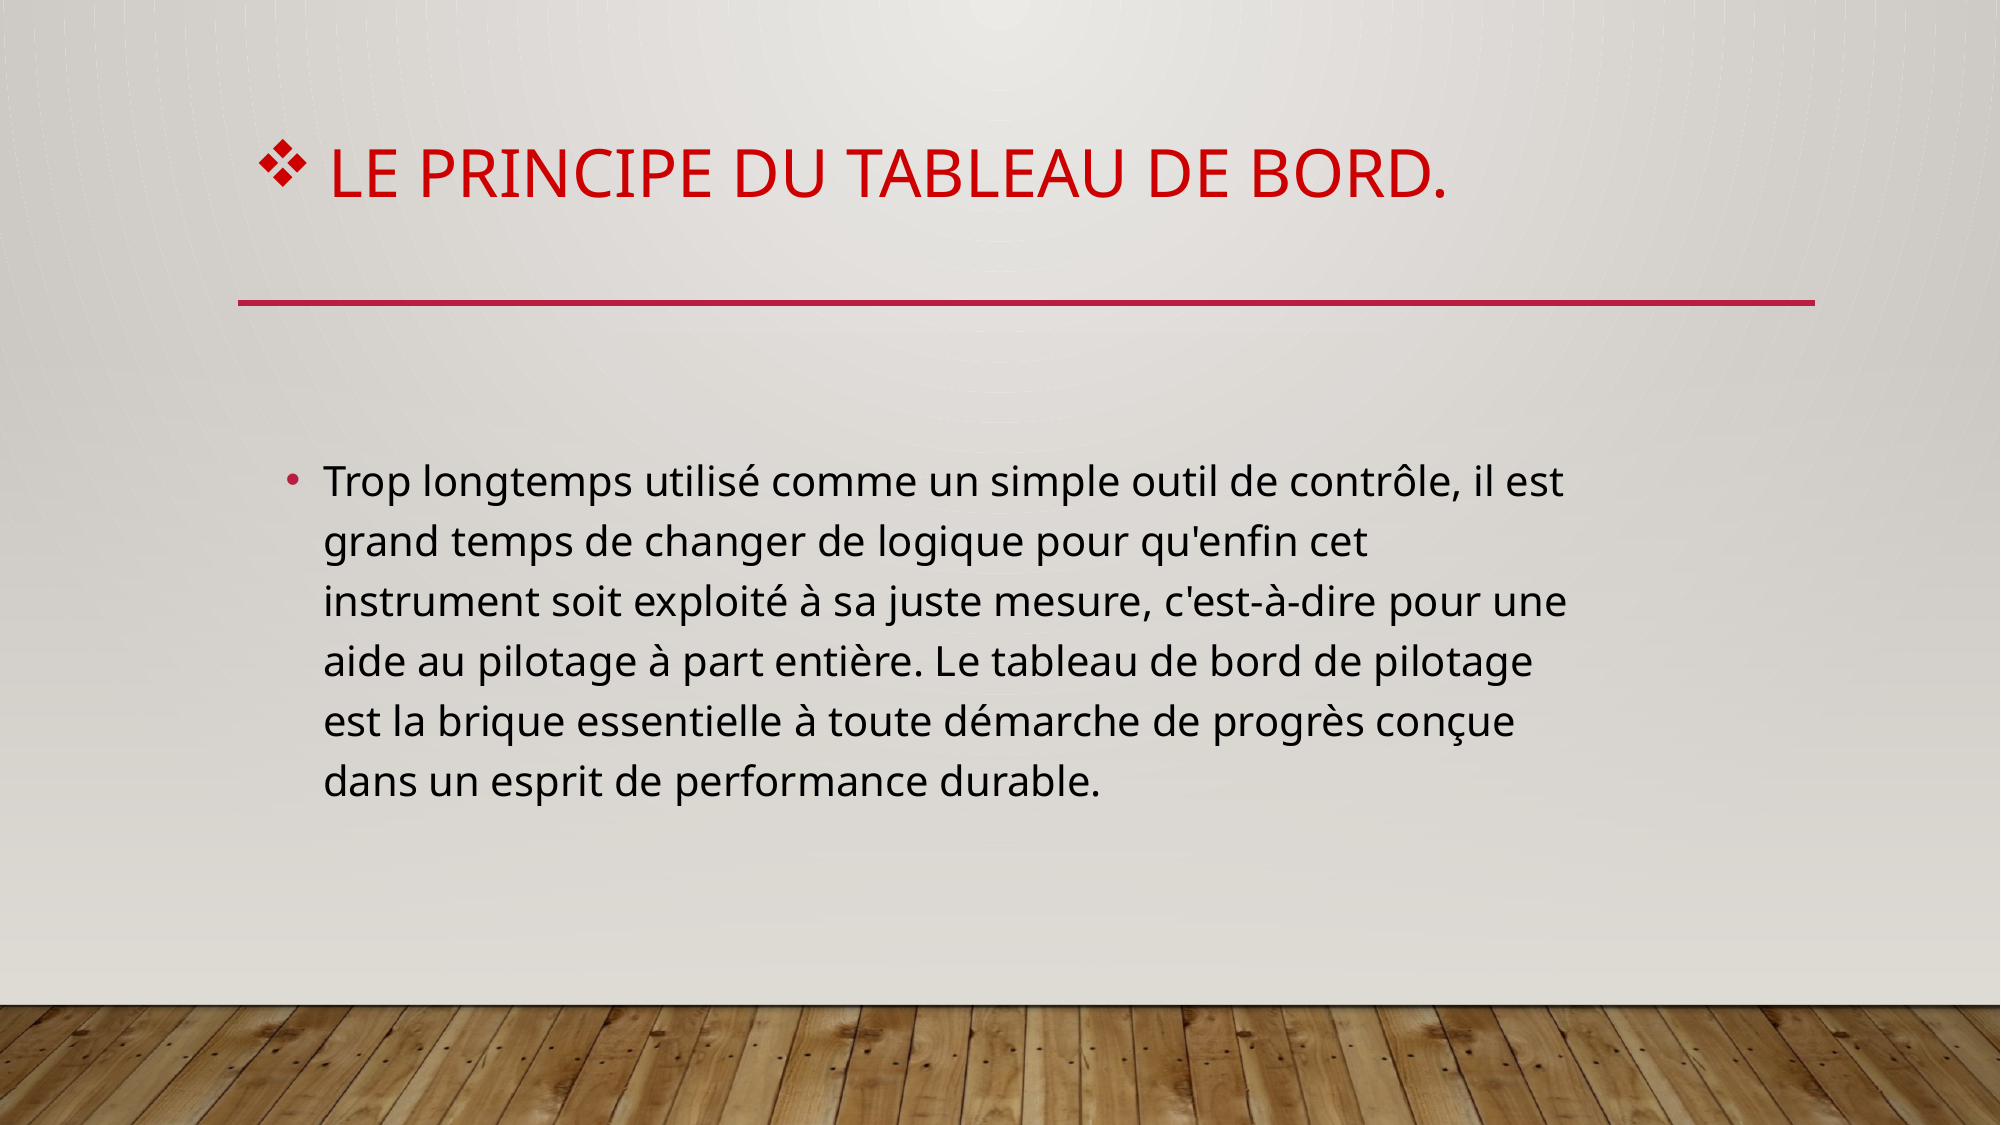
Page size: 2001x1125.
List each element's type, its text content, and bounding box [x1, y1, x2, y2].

list Trop longtemps utilisé comme un simple outil de contrôle, il est grand temps de changer de logique pour qu'enfin cet instrument soit exploité à sa juste mesure, c'est-à-dire pour une aide au pilotage à part entière. Le tableau de bord de pilotage est la brique essentielle à toute démarche de progrès conçue dans un esprit de performance durable. [270, 436, 1607, 940]
picture [0, 1005, 2000, 1125]
title Le Principe du tableau de bord. [238, 131, 1814, 305]
